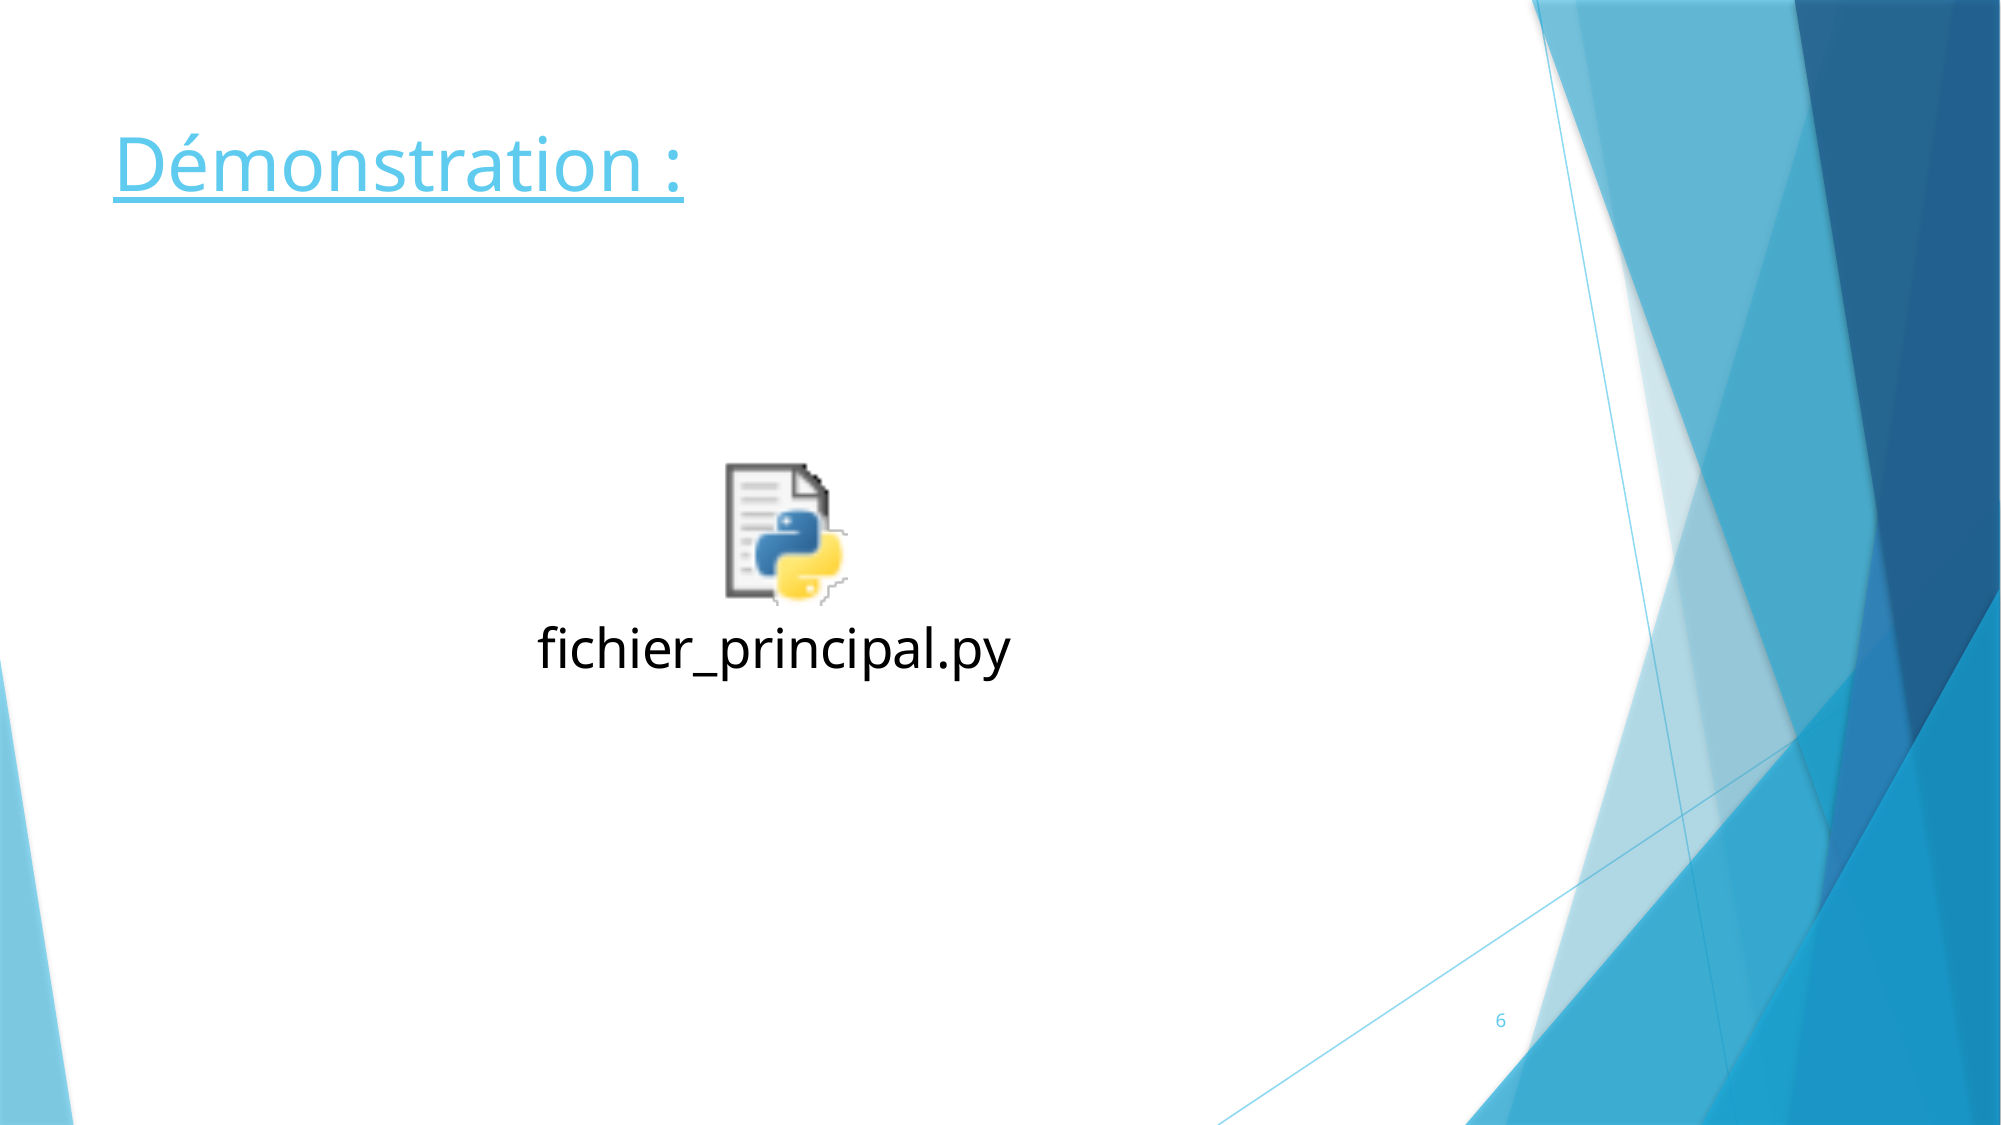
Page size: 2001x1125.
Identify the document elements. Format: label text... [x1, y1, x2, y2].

title Démonstration : [98, 109, 1509, 327]
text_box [491, 458, 1056, 706]
slide_number 6 [1409, 991, 1522, 1051]
